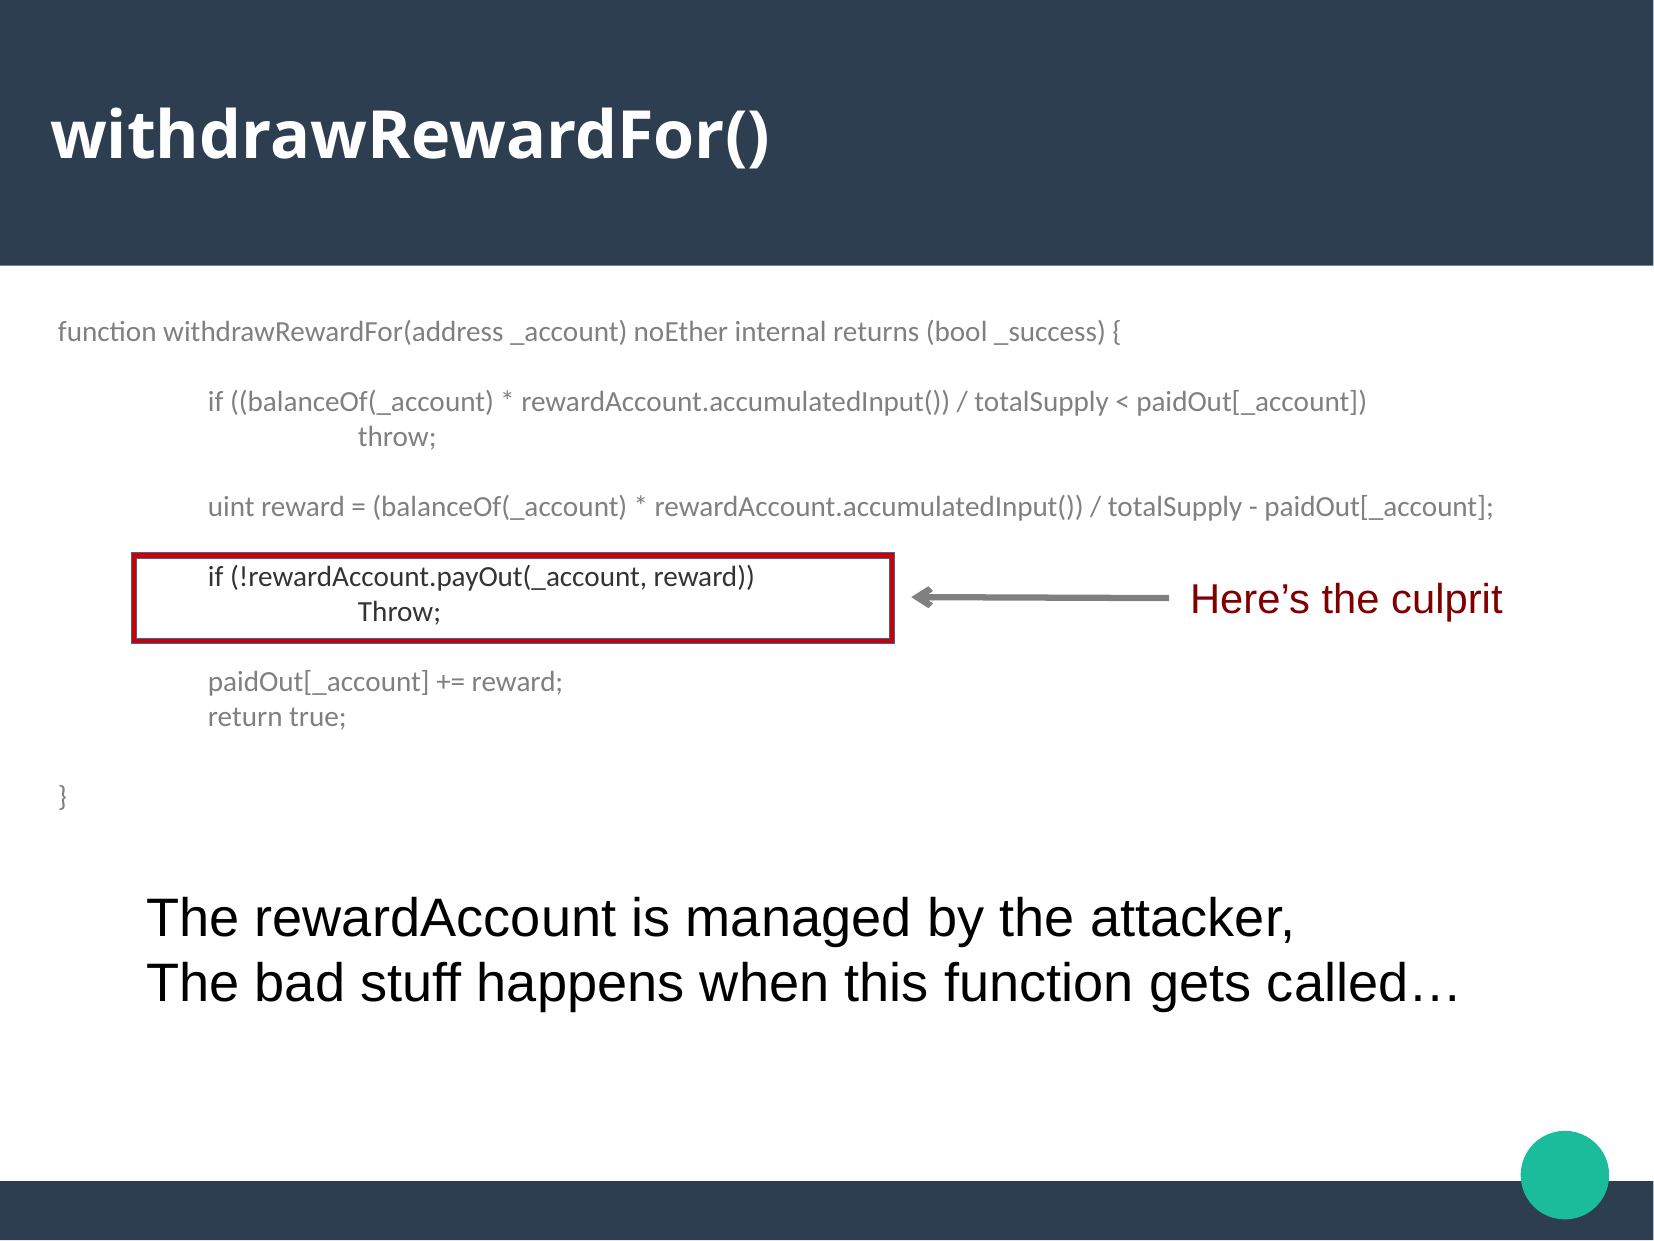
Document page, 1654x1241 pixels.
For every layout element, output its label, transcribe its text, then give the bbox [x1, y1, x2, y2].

text_box The rewardAccount is managed by the attacker, The bad stuff happens when this function gets called… [131, 875, 1555, 1021]
text_box [911, 589, 1170, 605]
text_box [131, 552, 895, 644]
title withdrawRewardFor() [50, 53, 1586, 211]
text_box function withdrawRewardFor(address _account) noEther internal returns (bool _success) { if ((balanceOf(_account) * rewardAccount.accumulatedInput()) / totalSupply < paidOut[_account]) throw; uint reward = (balanceOf(_account) * rewardAccount.accumulatedInput()) / totalSupply - paidOut[_account]; if (!rewardAccount.payOut(_account, reward)) Throw; paidOut[_account] += reward; return true; } [43, 304, 1510, 820]
text_box Here’s the culprit [1175, 564, 1518, 630]
